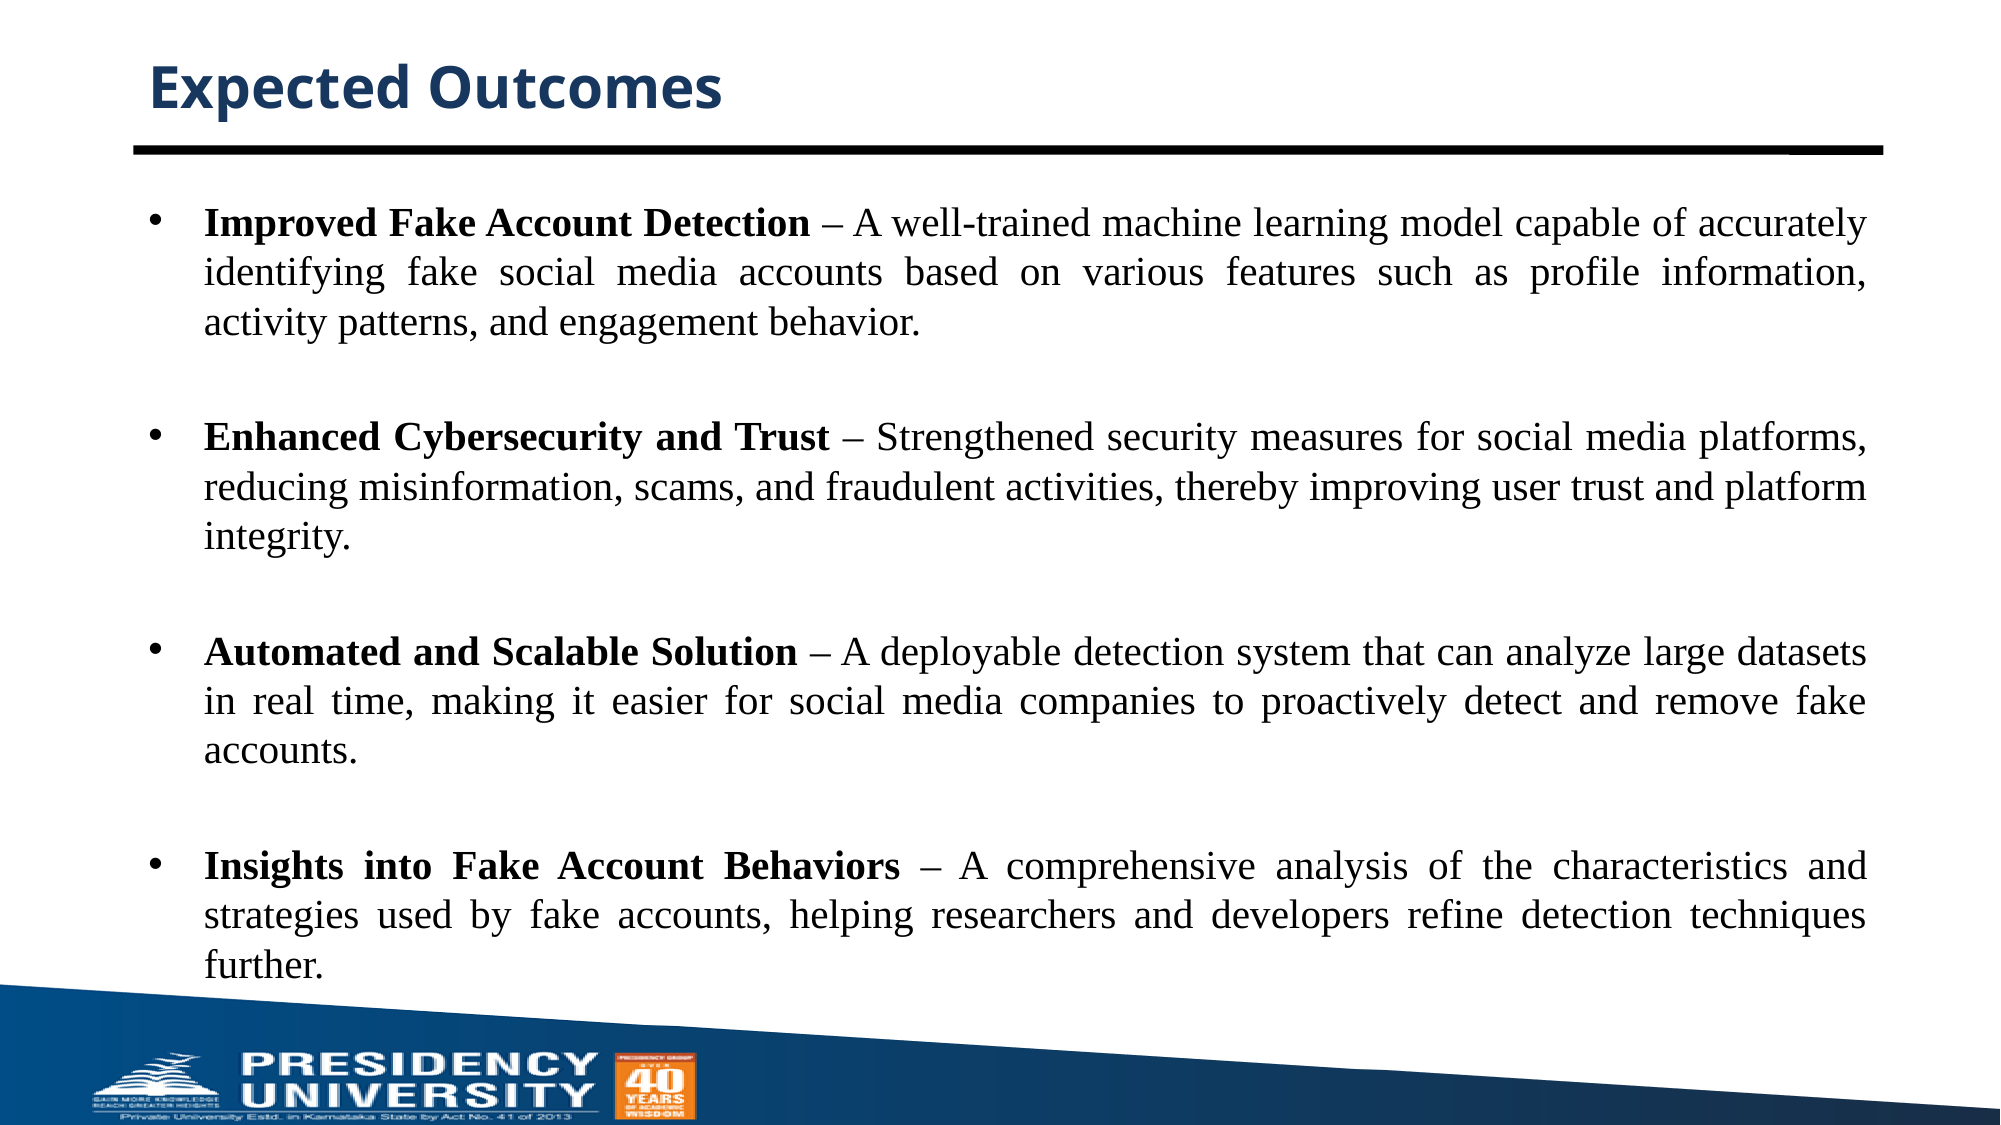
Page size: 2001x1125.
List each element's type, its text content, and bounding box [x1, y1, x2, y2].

title Expected Outcomes [133, 45, 1884, 125]
list Improved Fake Account Detection – A well-trained machine learning model capable of accurately identifying fake social media accounts based on various features such as profile information, activity patterns, and engagement behavior. Enhanced Cybersecurity and Trust – Strengthened security measures for social media platforms, reducing misinformation, scams, and fraudulent activities, thereby improving user trust and platform integrity. Automated and Scalable Solution – A deployable detection system that can analyze large datasets in real time, making it easier for social media companies to proactively detect and remove fake accounts. Insights into Fake Account Behaviors – A comprehensive analysis of the characteristics and strategies used by fake accounts, helping researchers and developers refine detection techniques further. [133, 187, 1884, 1000]
picture [0, 982, 2000, 1125]
